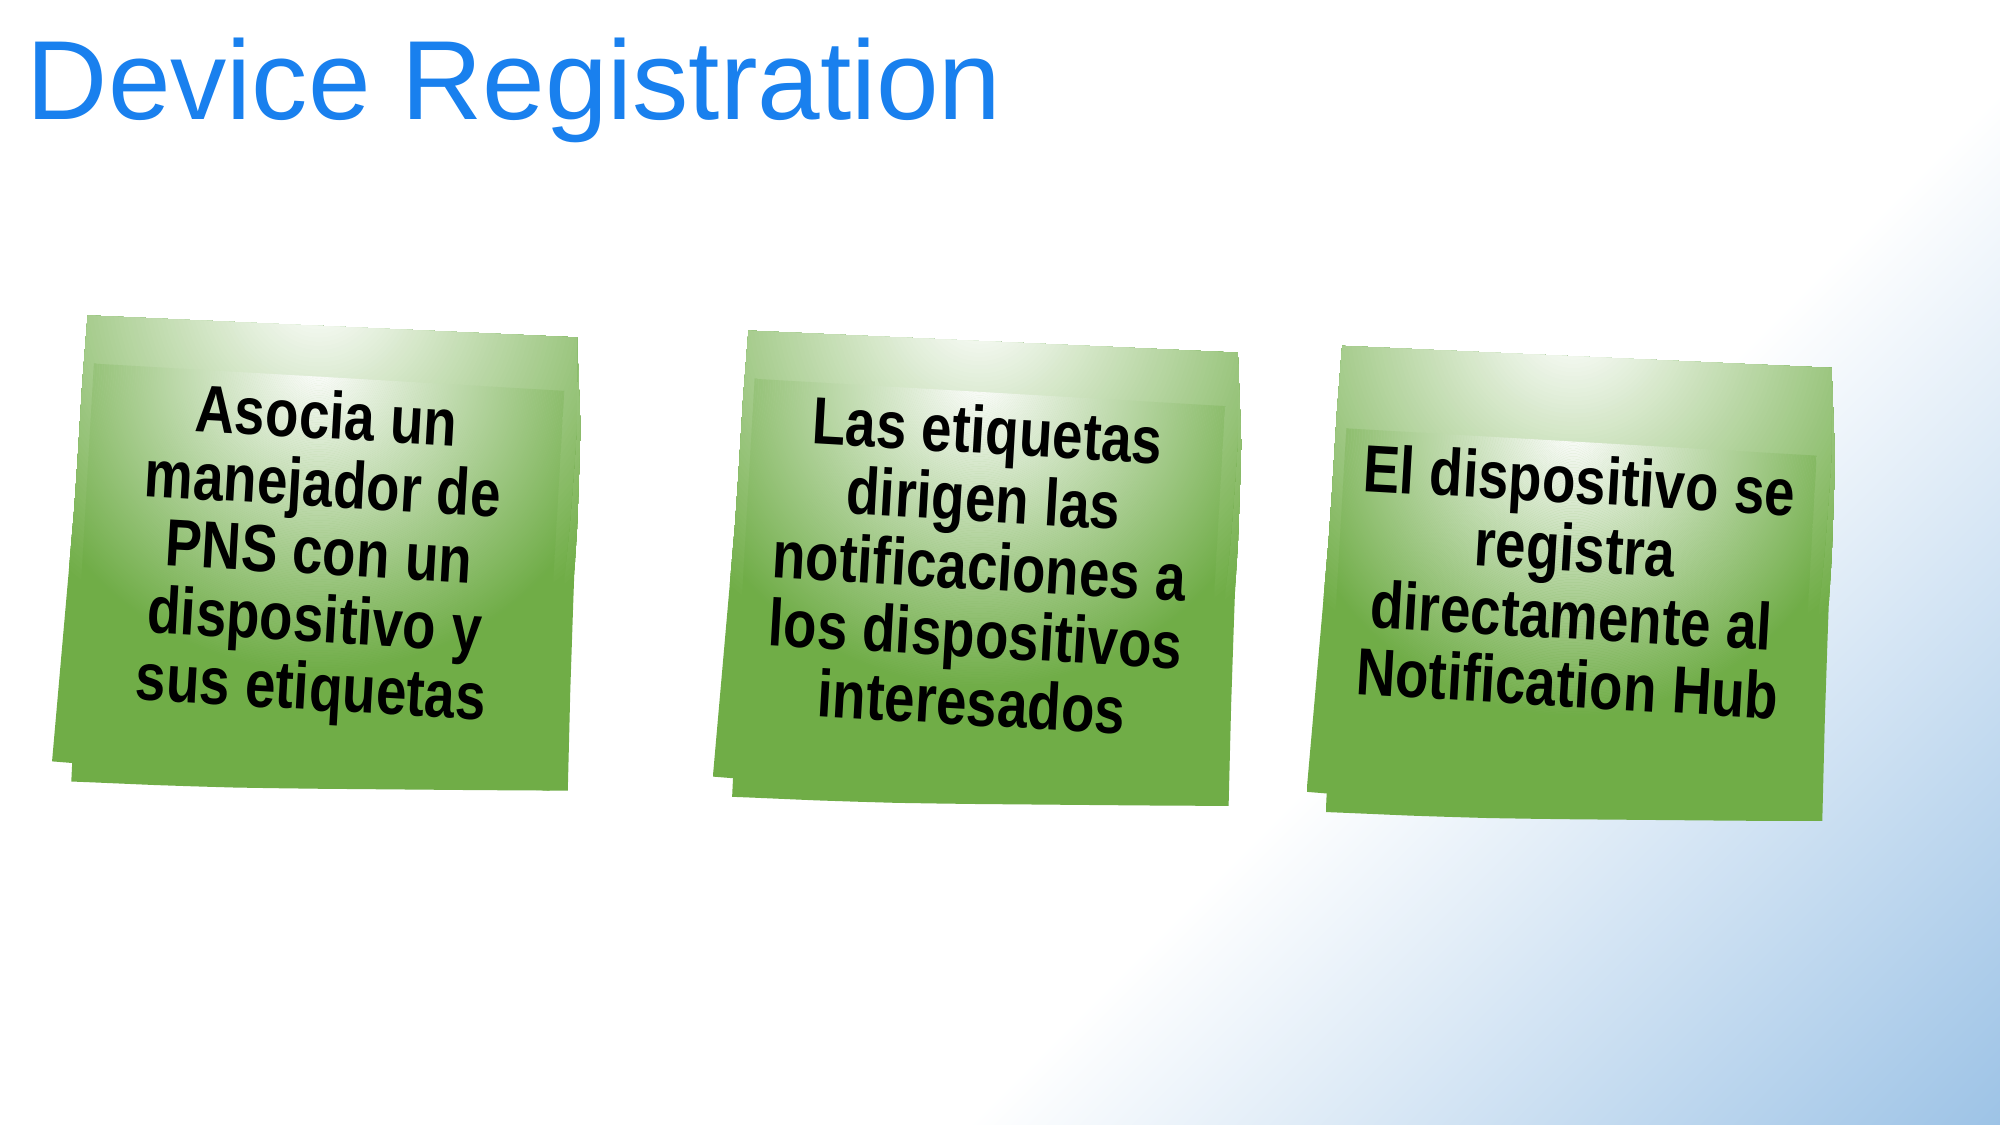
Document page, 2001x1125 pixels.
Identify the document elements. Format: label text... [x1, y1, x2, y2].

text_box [65, 312, 582, 797]
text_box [1319, 342, 1836, 828]
text_box Device Registration [12, 0, 1688, 150]
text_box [726, 327, 1242, 813]
